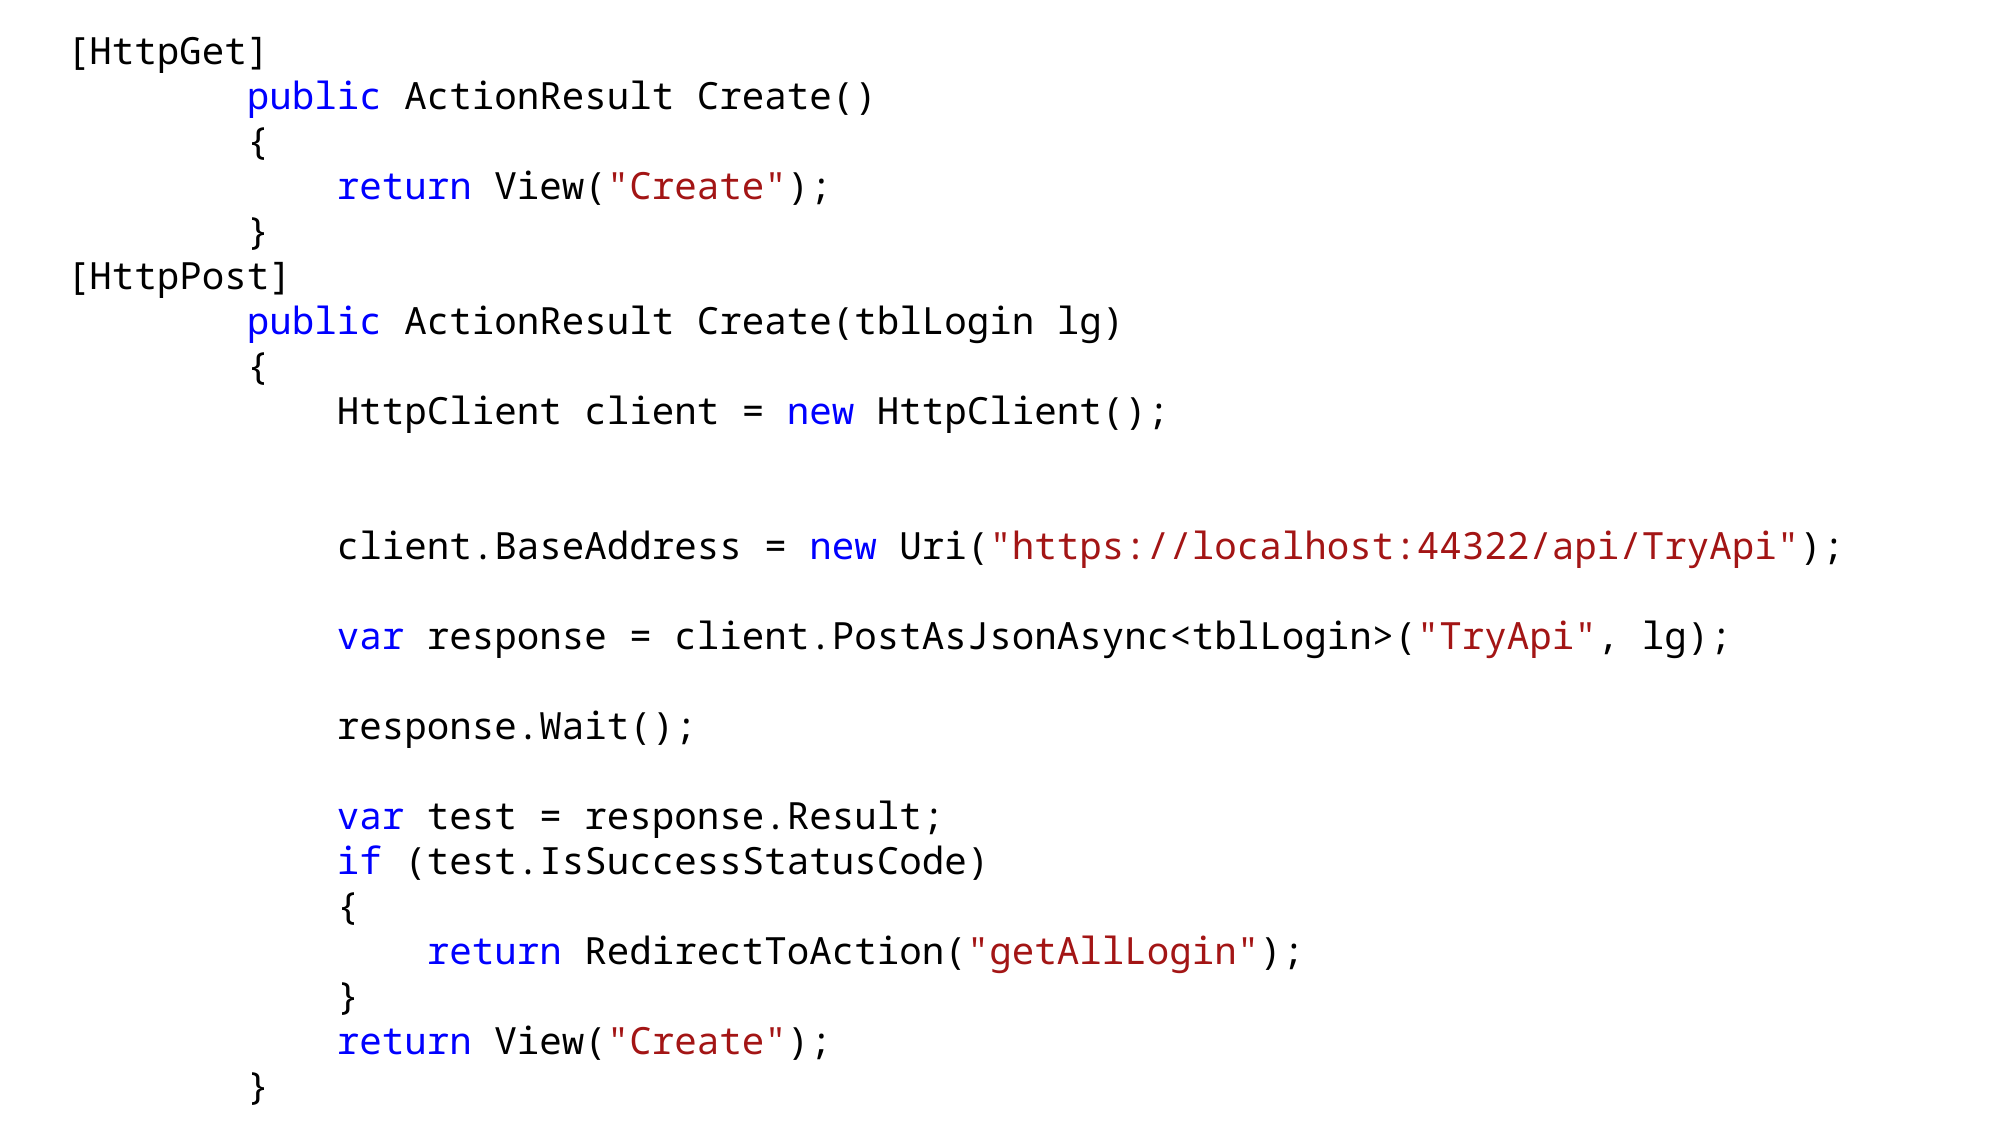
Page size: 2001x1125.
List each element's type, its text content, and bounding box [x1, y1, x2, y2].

text_box [HttpGet] public ActionResult Create() { return View("Create"); } [HttpPost] public ActionResult Create(tblLogin lg) { HttpClient client = new HttpClient(); client.BaseAddress = new Uri("https://localhost:44322/api/TryApi"); var response = client.PostAsJsonAsync<tblLogin>("TryApi", lg); response.Wait(); var test = response.Result; if (test.IsSuccessStatusCode) { return RedirectToAction("getAllLogin"); } return View("Create"); } [52, 19, 1863, 1114]
